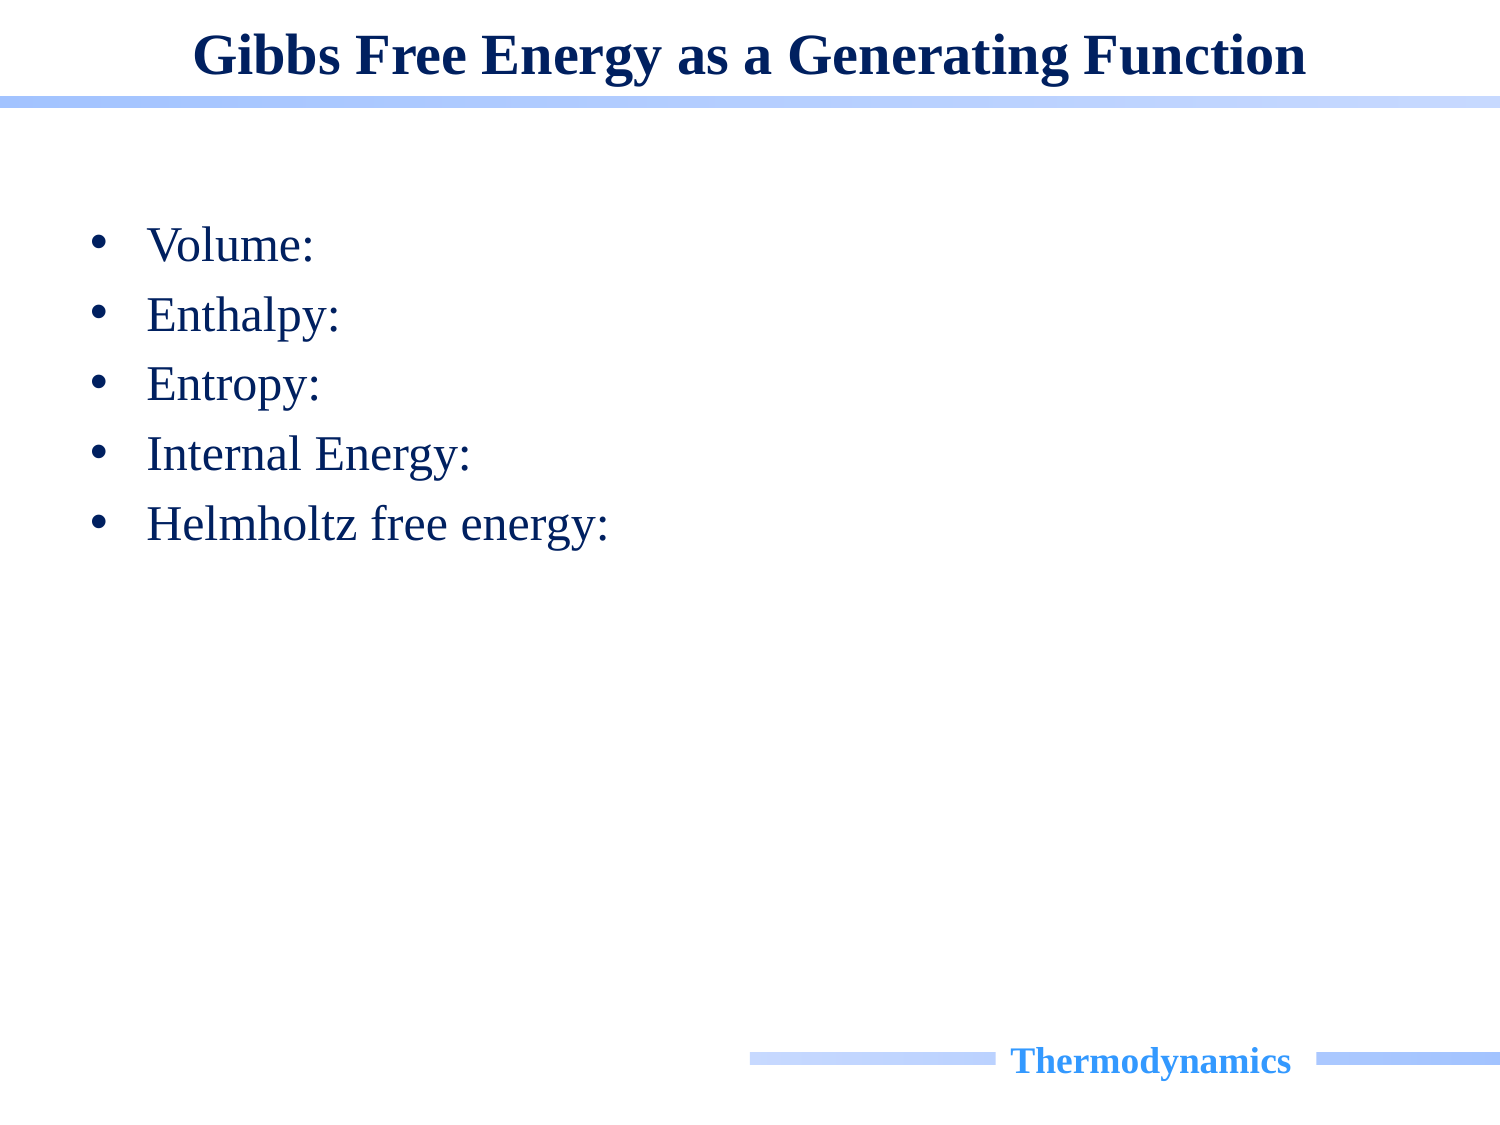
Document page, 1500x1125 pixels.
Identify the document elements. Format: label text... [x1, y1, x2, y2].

title Gibbs Free Energy as a Generating Function [164, 25, 1336, 77]
